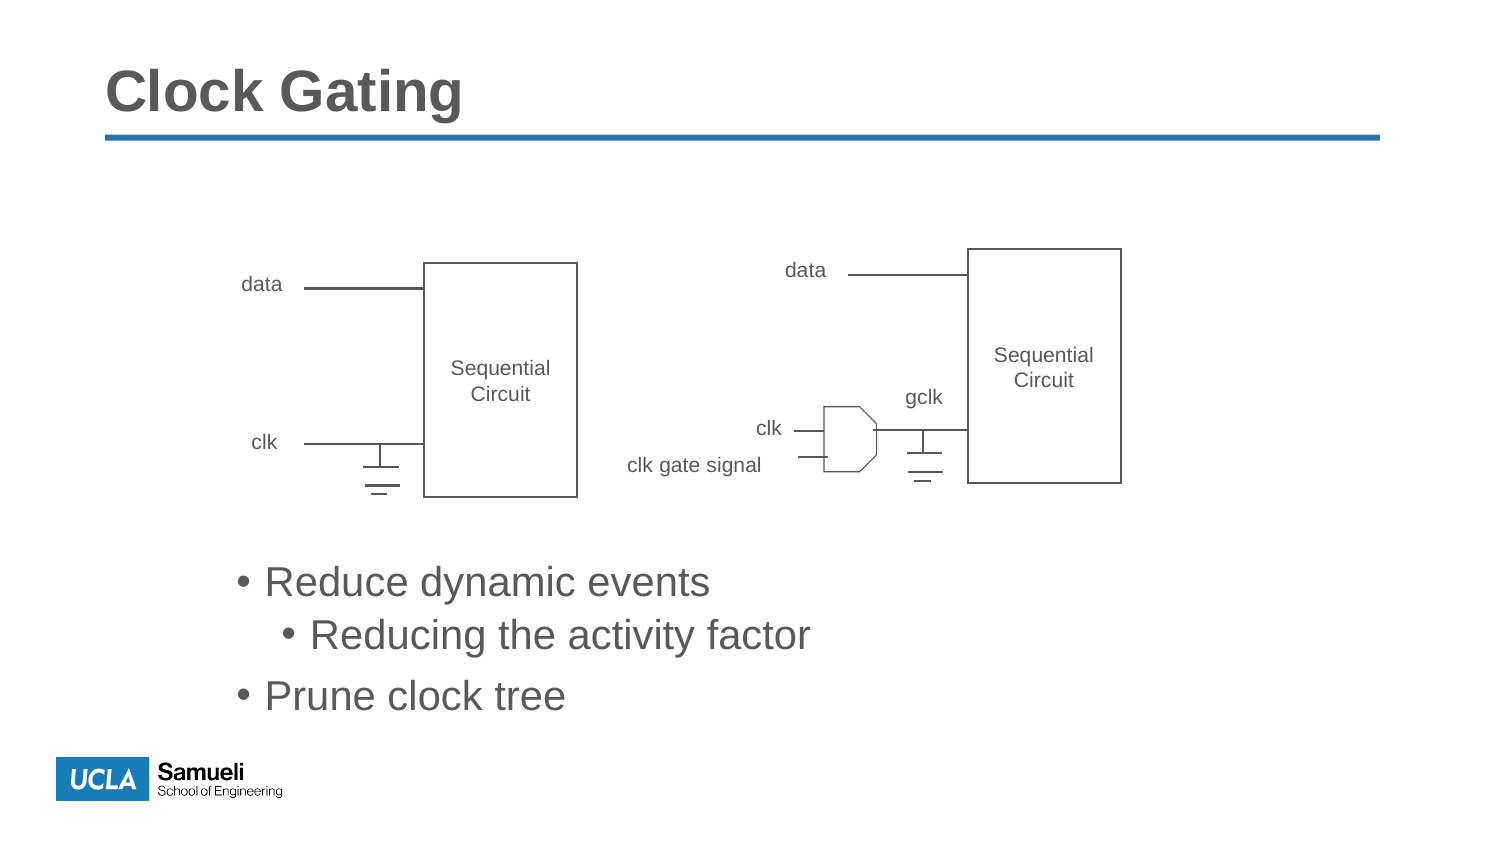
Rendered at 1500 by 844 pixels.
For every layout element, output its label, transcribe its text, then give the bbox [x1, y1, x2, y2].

picture [56, 757, 282, 801]
text_box clk gate signal [612, 444, 795, 485]
text_box clk [741, 406, 798, 447]
text_box Sequential Circuit [967, 248, 1122, 484]
text_box Sequential Circuit [423, 262, 578, 498]
list Reduce dynamic events Reducing the activity factor Prune clock tree [236, 560, 1264, 723]
text_box [823, 406, 878, 473]
title Clock Gating [105, 60, 1380, 125]
text_box data [226, 262, 298, 303]
text_box data [770, 248, 842, 289]
text_box gclk [890, 375, 959, 416]
text_box clk [236, 421, 293, 462]
